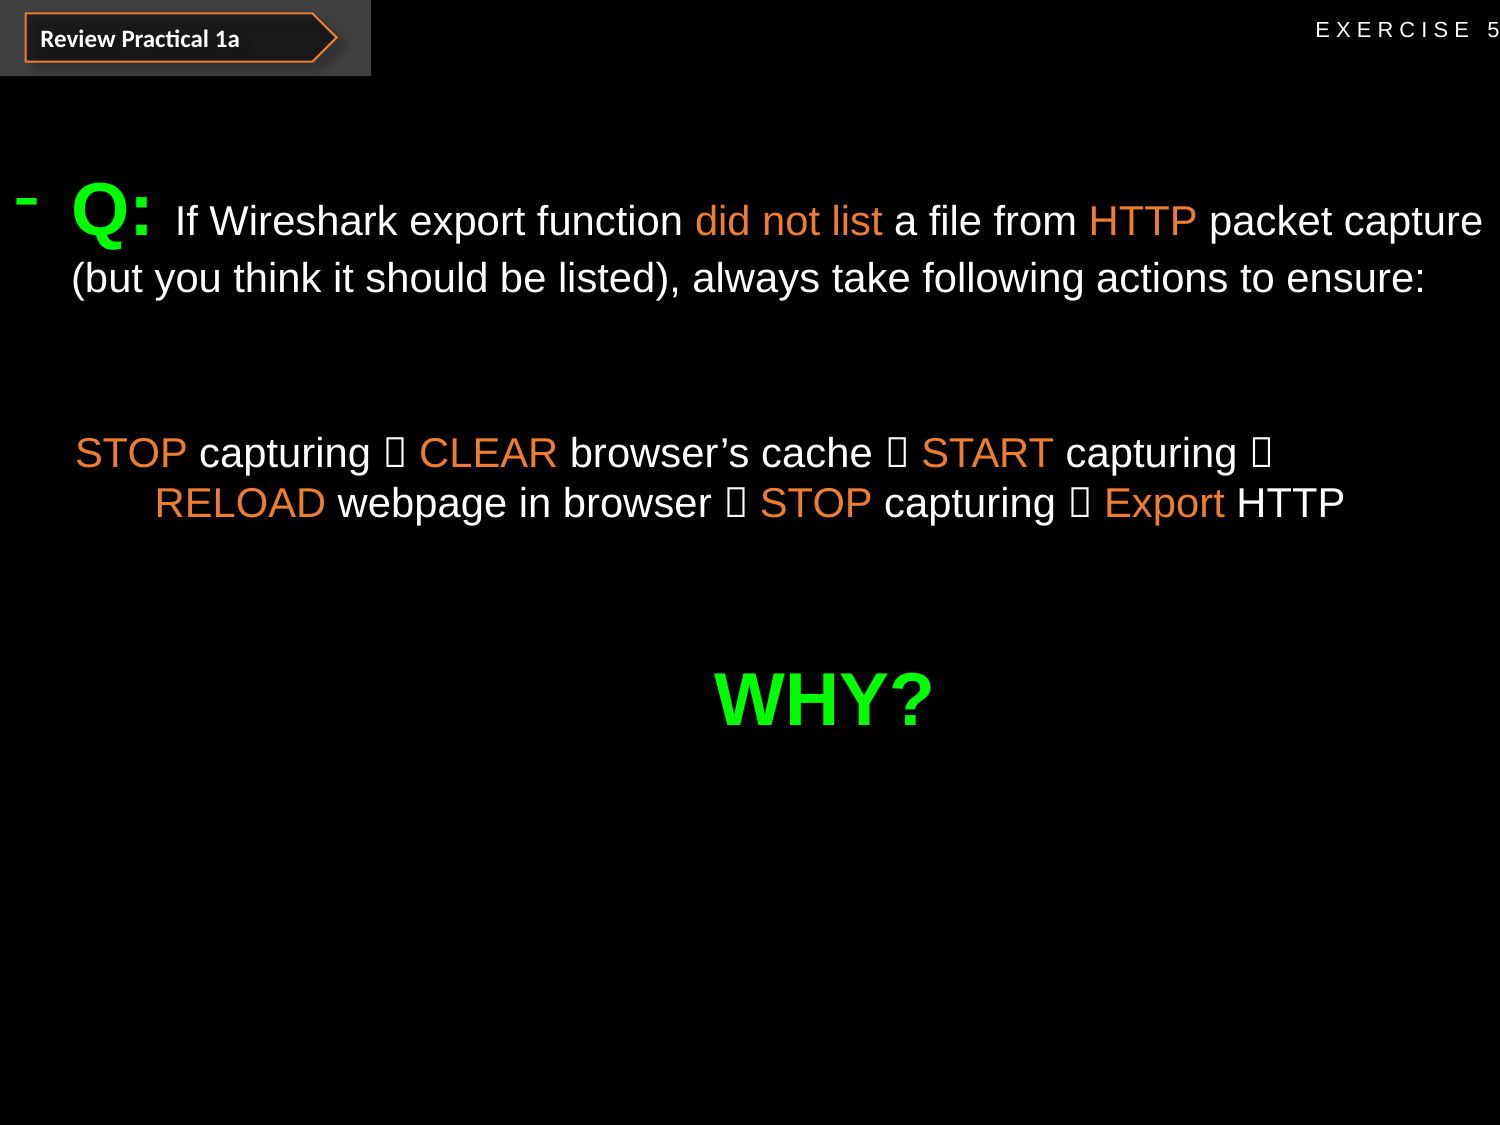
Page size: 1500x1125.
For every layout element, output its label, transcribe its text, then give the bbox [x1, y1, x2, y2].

text_box EXERCISE 5 [977, 7, 1500, 57]
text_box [0, 0, 523, 77]
text_box Q: If Wireshark export function did not list a file from HTTP packet capture (but you think it should be listed), always take following actions to ensure: STOP capturing  CLEAR browser’s cache  START capturing  RELOAD webpage in browser  STOP capturing  Export HTTP WHY? All packets captured in Wireshark has timestamps. Located in 1st line “Frame” summary. [0, 153, 1500, 1109]
